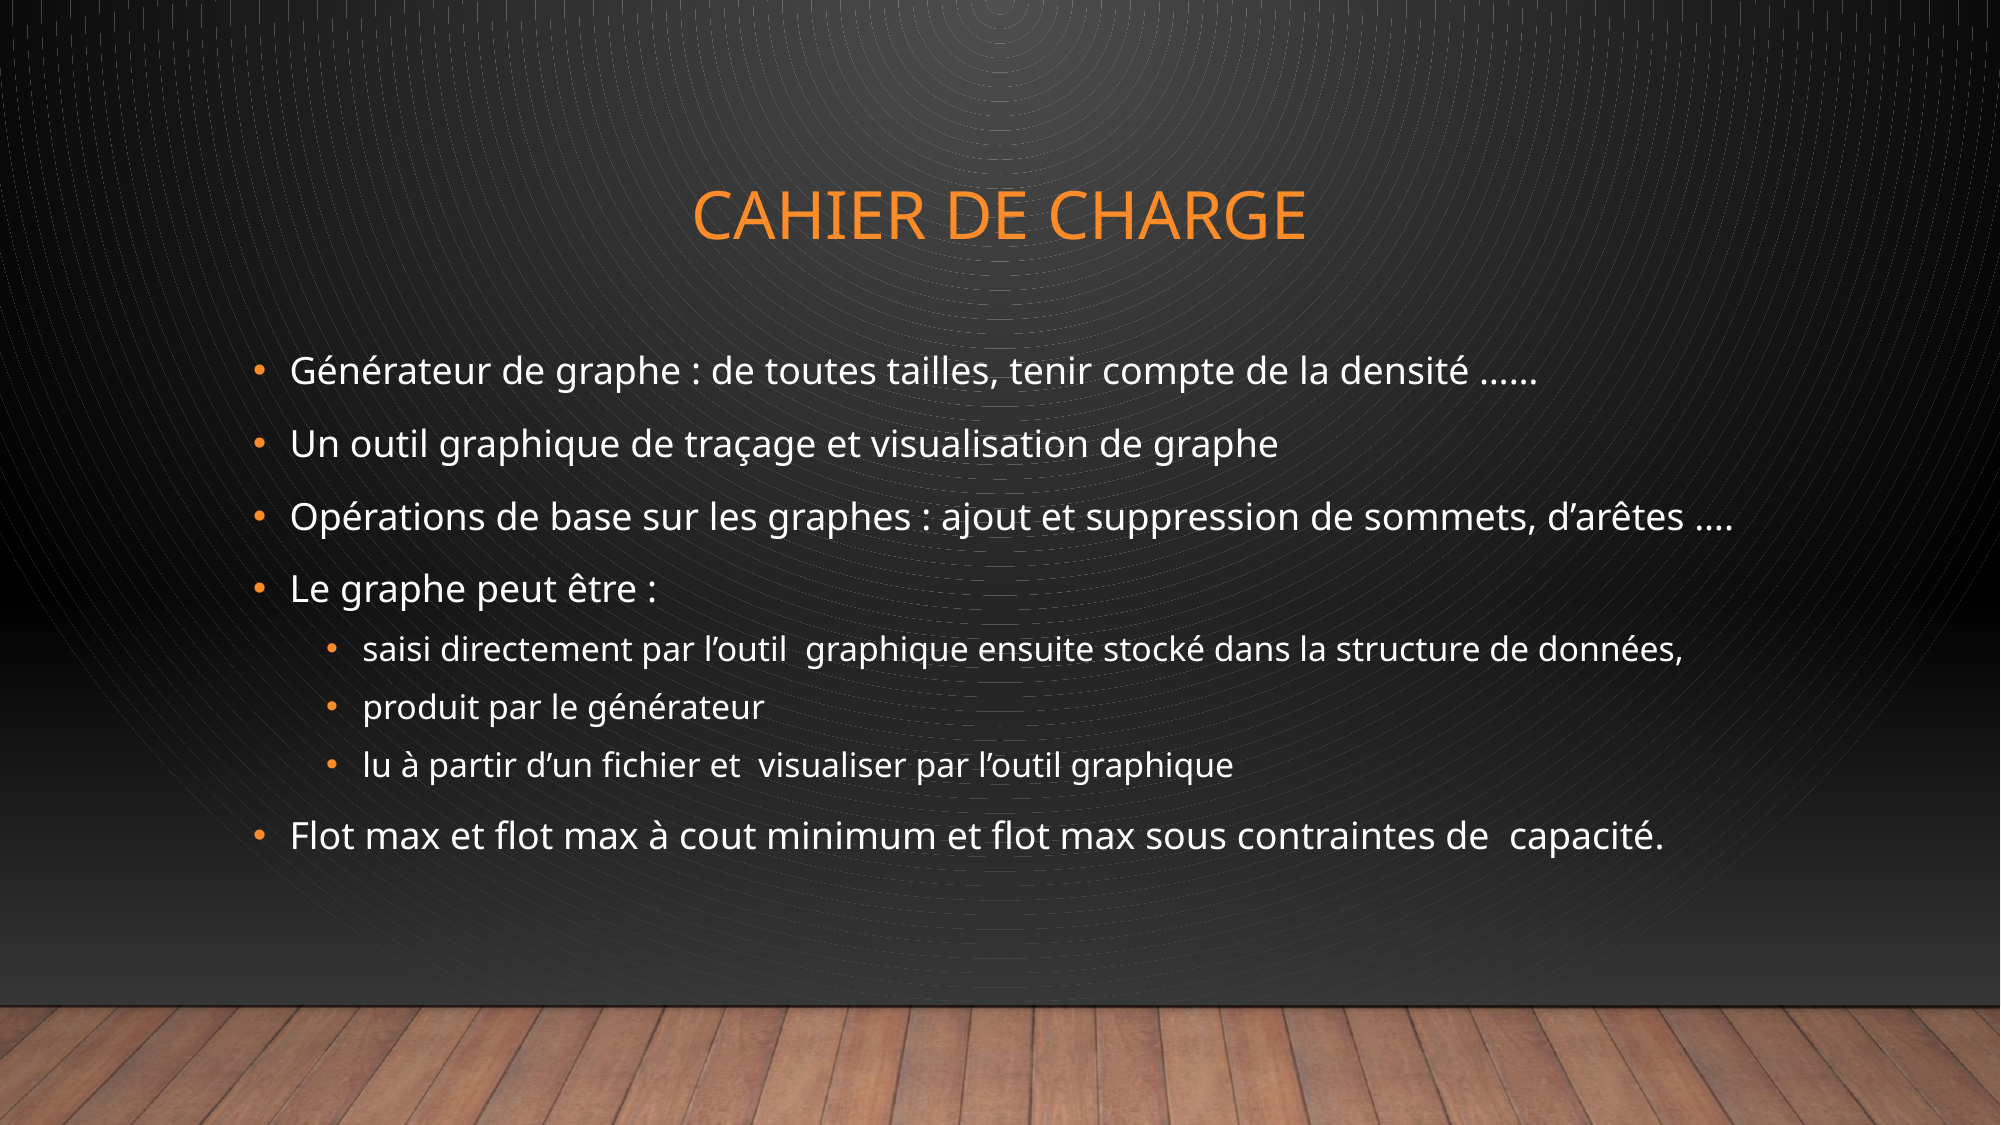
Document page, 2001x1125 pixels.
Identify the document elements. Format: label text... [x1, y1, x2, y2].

title Cahier de charge [238, 131, 1763, 305]
picture [0, 1005, 2000, 1125]
list Générateur de graphe : de toutes tailles, tenir compte de la densité …… Un outil graphique de traçage et visualisation de graphe Opérations de base sur les graphes : ajout et suppression de sommets, d’arêtes …. Le graphe peut être : saisi directement par l’outil graphique ensuite stocké dans la structure de données, produit par le générateur lu à partir d’un fichier et visualiser par l’outil graphique Flot max et flot max à cout minimum et flot max sous contraintes de capacité. [238, 330, 1763, 897]
